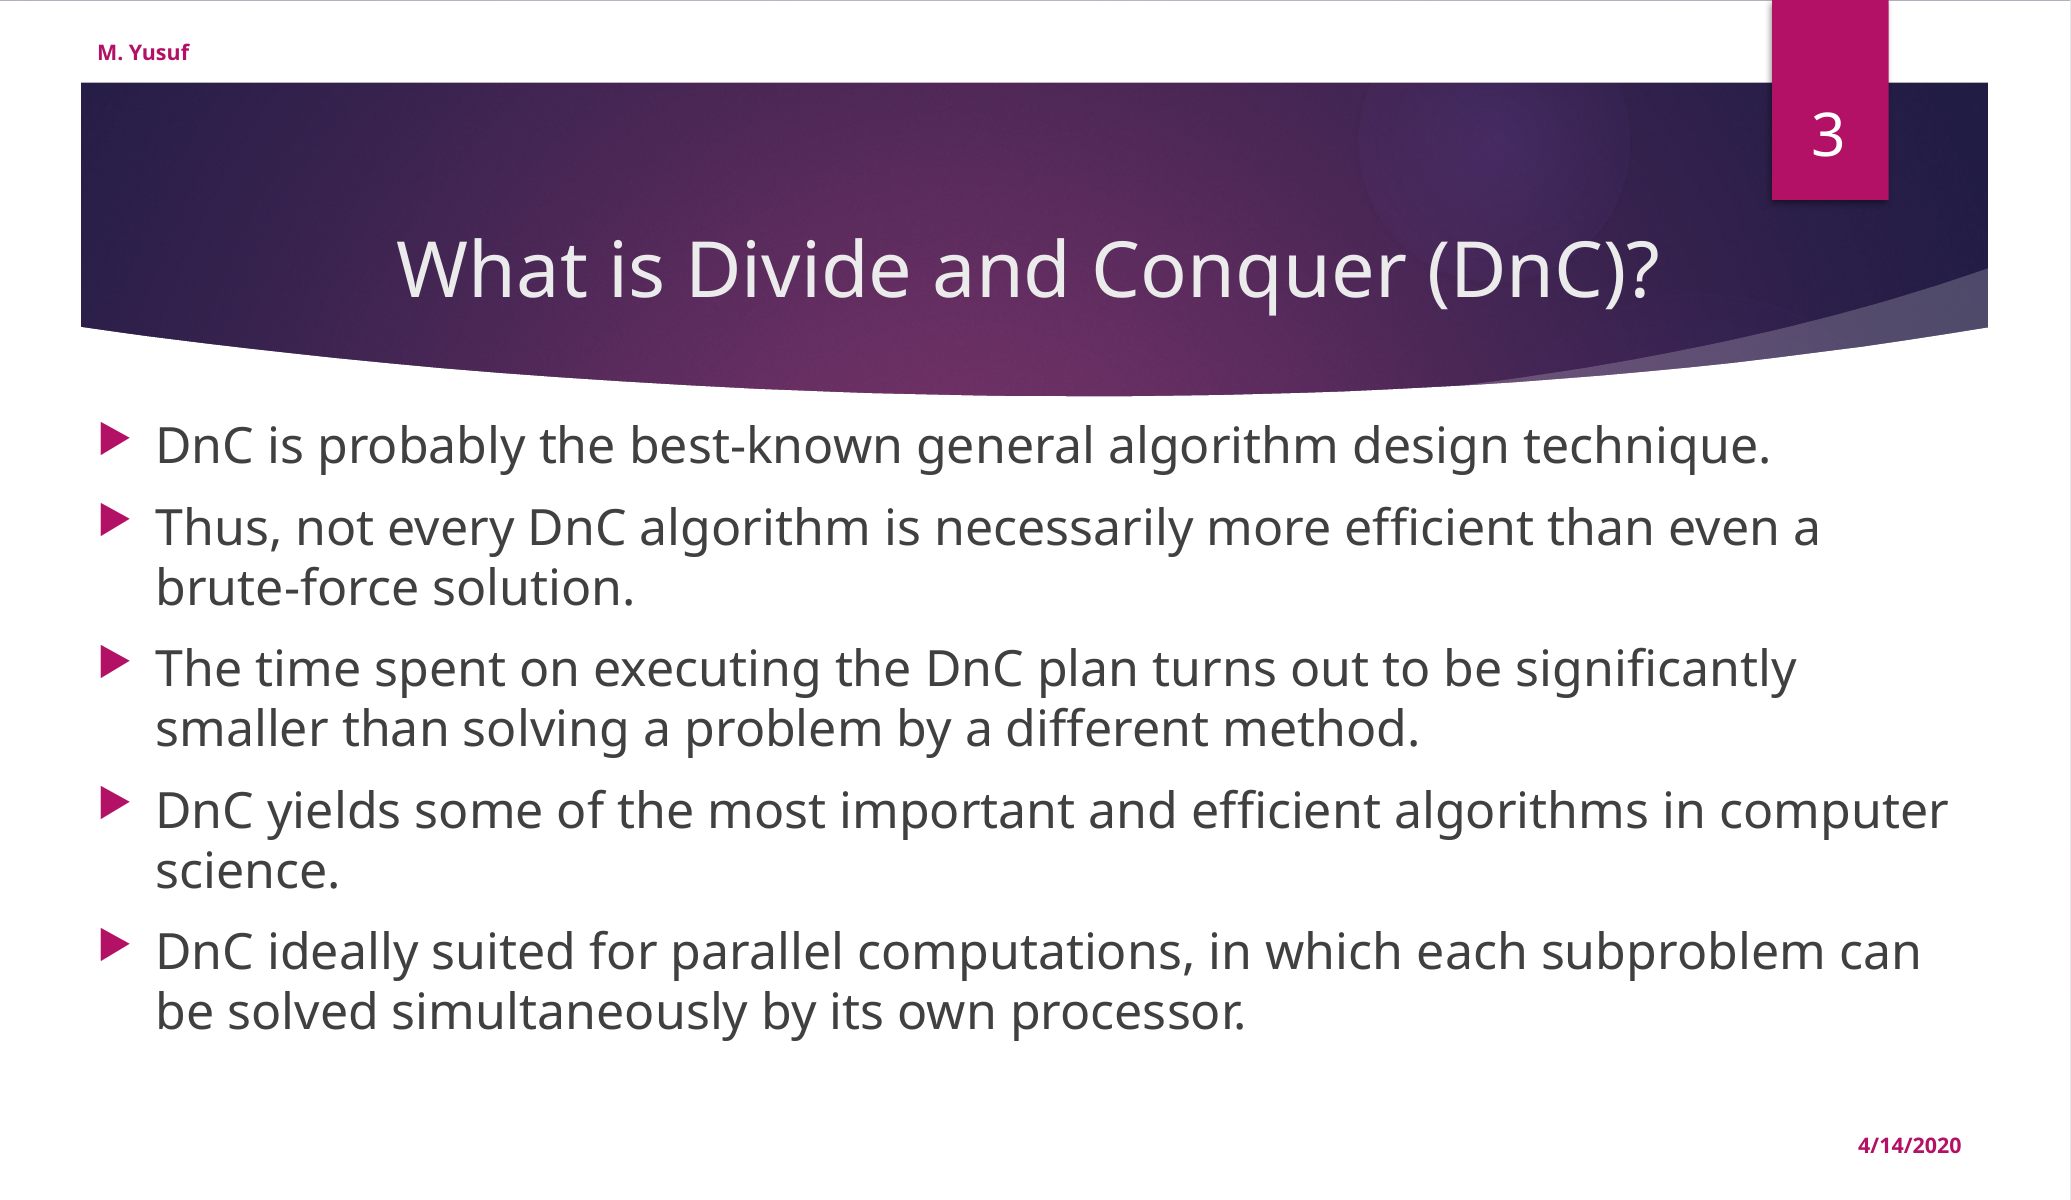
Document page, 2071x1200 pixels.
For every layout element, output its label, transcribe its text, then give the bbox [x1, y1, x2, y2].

footer M. Yusuf [82, 25, 738, 79]
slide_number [1808, 1118, 1977, 1172]
list DnC is probably the best-known general algorithm design technique. Thus, not every DnC algorithm is necessarily more efﬁcient than even a brute-force solution. The time spent on executing the DnC plan turns out to be signiﬁcantly smaller than solving a problem by a different method. DnC yields some of the most important and efﬁcient algorithms in computer science. DnC ideally suited for parallel computations, in which each subproblem can be solved simultaneously by its own processor. [82, 406, 1977, 1176]
slide_number 3 [1757, 51, 1900, 187]
title What is Divide and Conquer (DnC)? [0, 205, 2065, 329]
